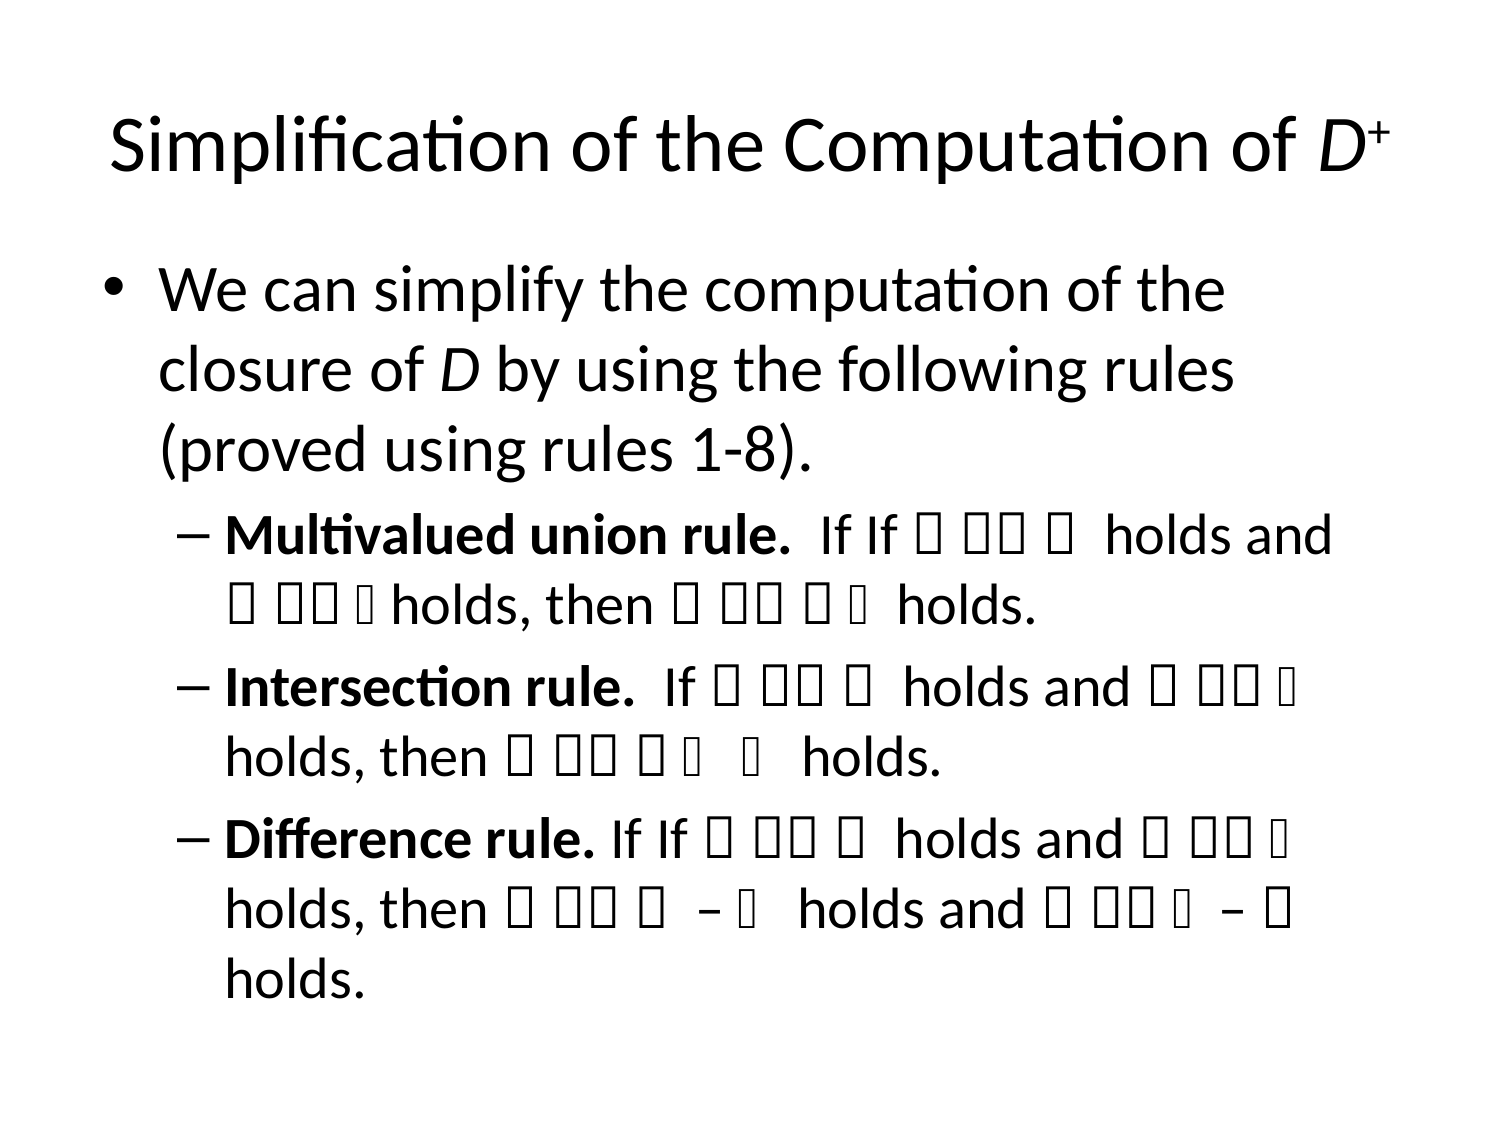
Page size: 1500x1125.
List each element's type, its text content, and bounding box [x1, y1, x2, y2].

title Simplification of the Computation of D+ [74, 44, 1426, 233]
list We can simplify the computation of the closure of D by using the following rules (proved using rules 1-8). Multivalued union rule. If If    holds and    holds, then     holds. Intersection rule. If    holds and    holds, then      holds. Difference rule. If If    holds and    holds, then    –  holds and    –  holds. [87, 237, 1376, 1038]
